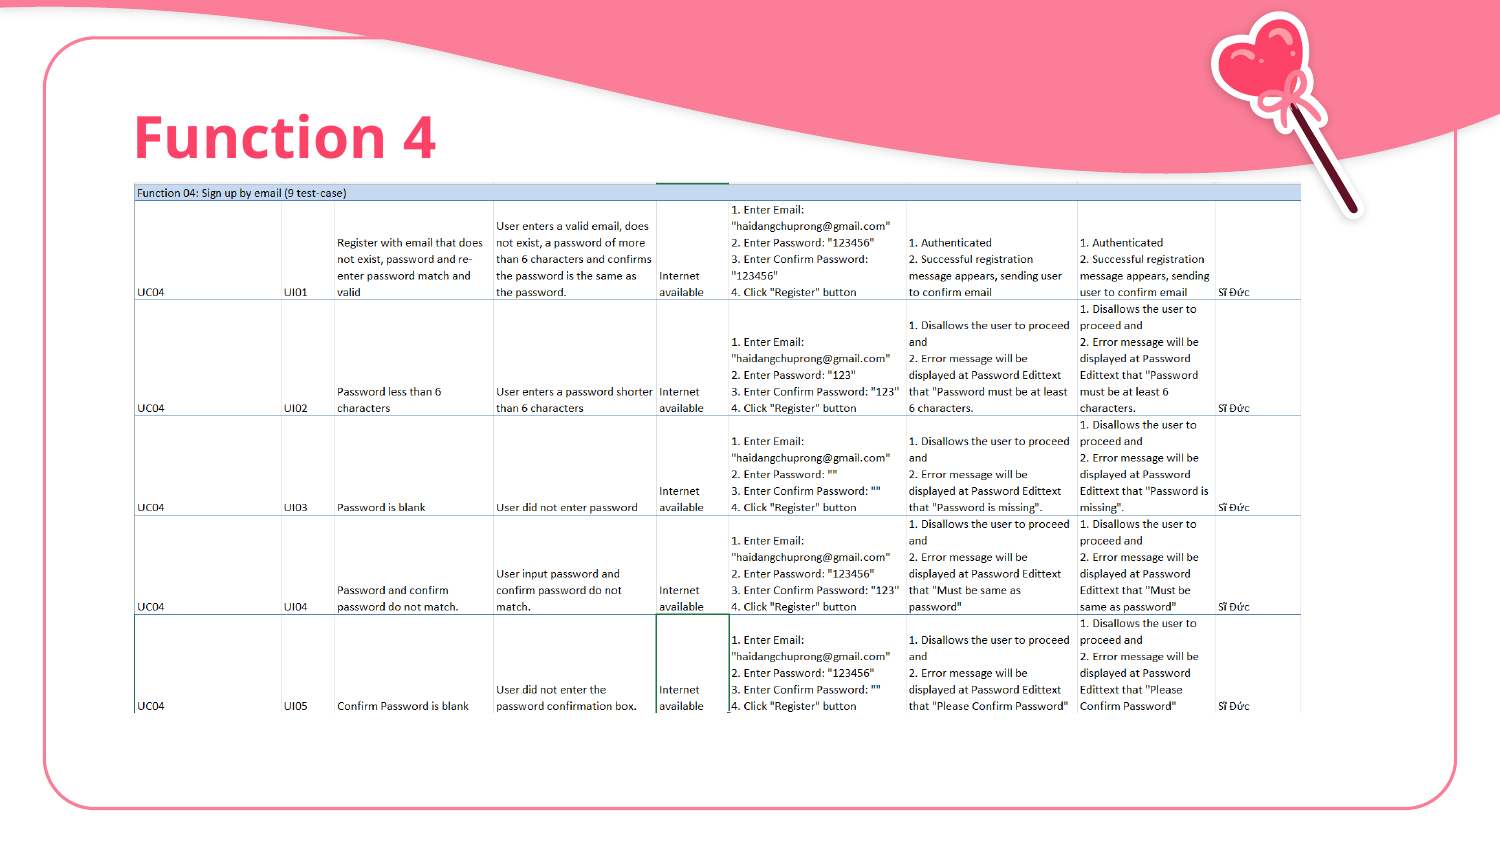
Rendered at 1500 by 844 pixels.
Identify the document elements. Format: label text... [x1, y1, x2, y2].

picture [133, 182, 1302, 713]
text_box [1246, 11, 1355, 235]
title Function 4 [116, 88, 771, 183]
